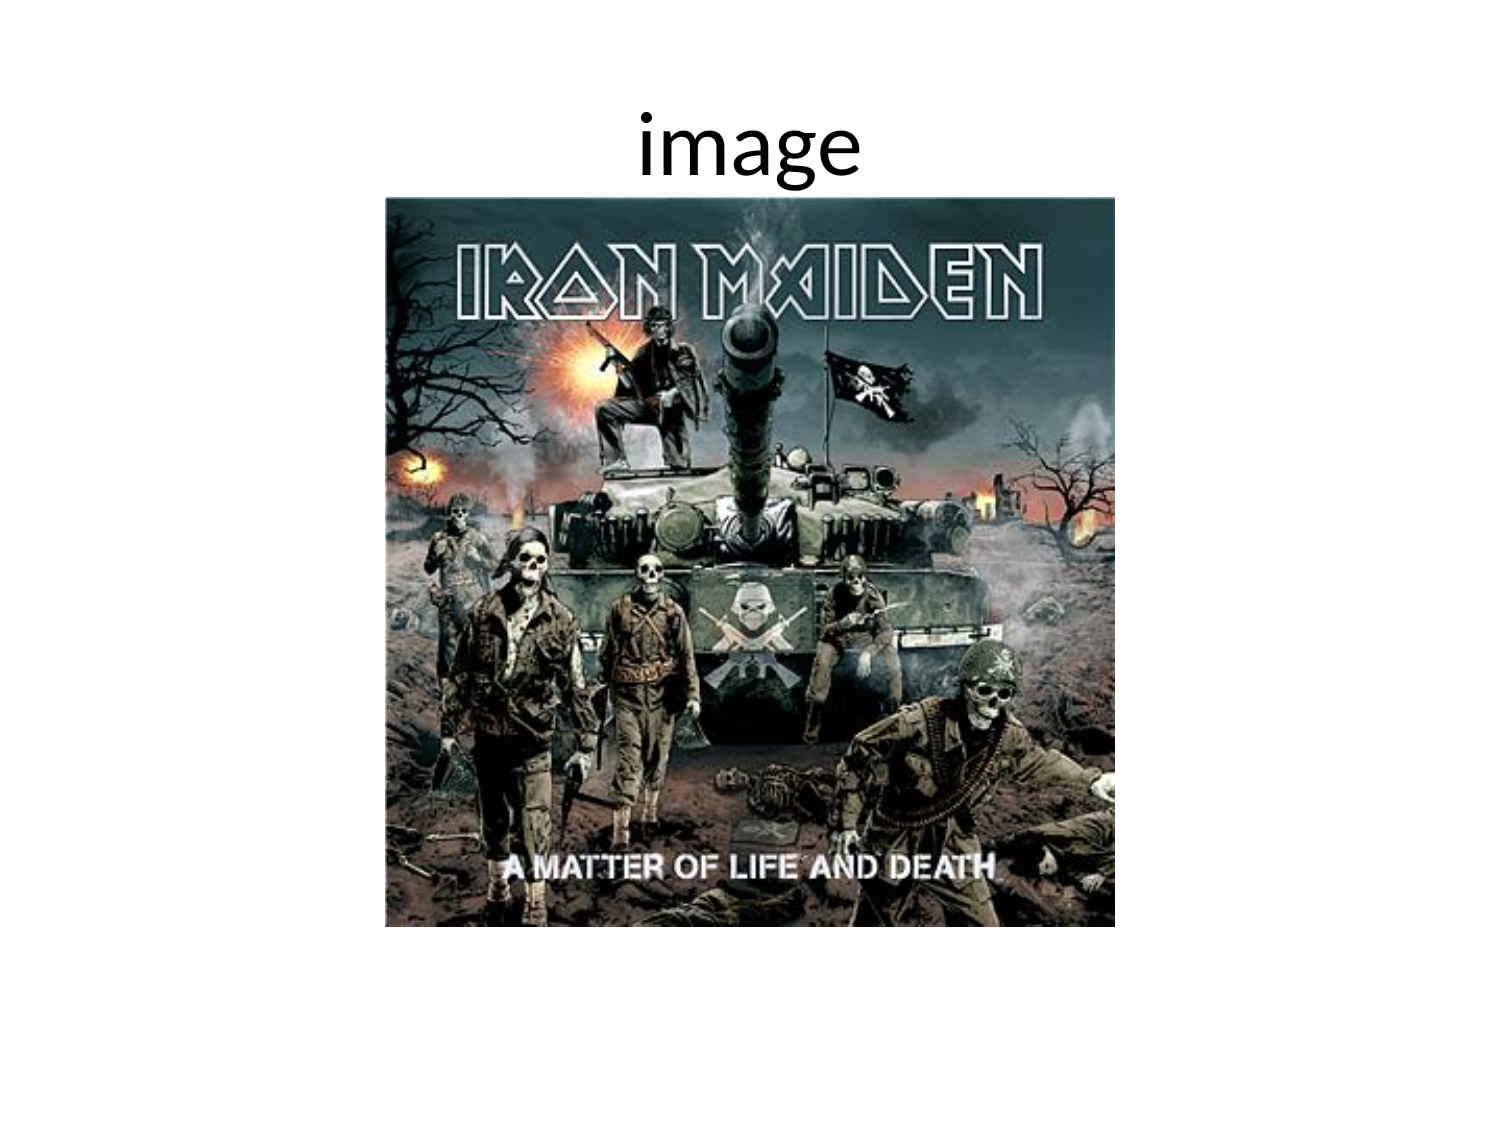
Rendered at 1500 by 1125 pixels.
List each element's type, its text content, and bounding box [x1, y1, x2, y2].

picture [385, 197, 1115, 928]
title image [75, 45, 1425, 233]
